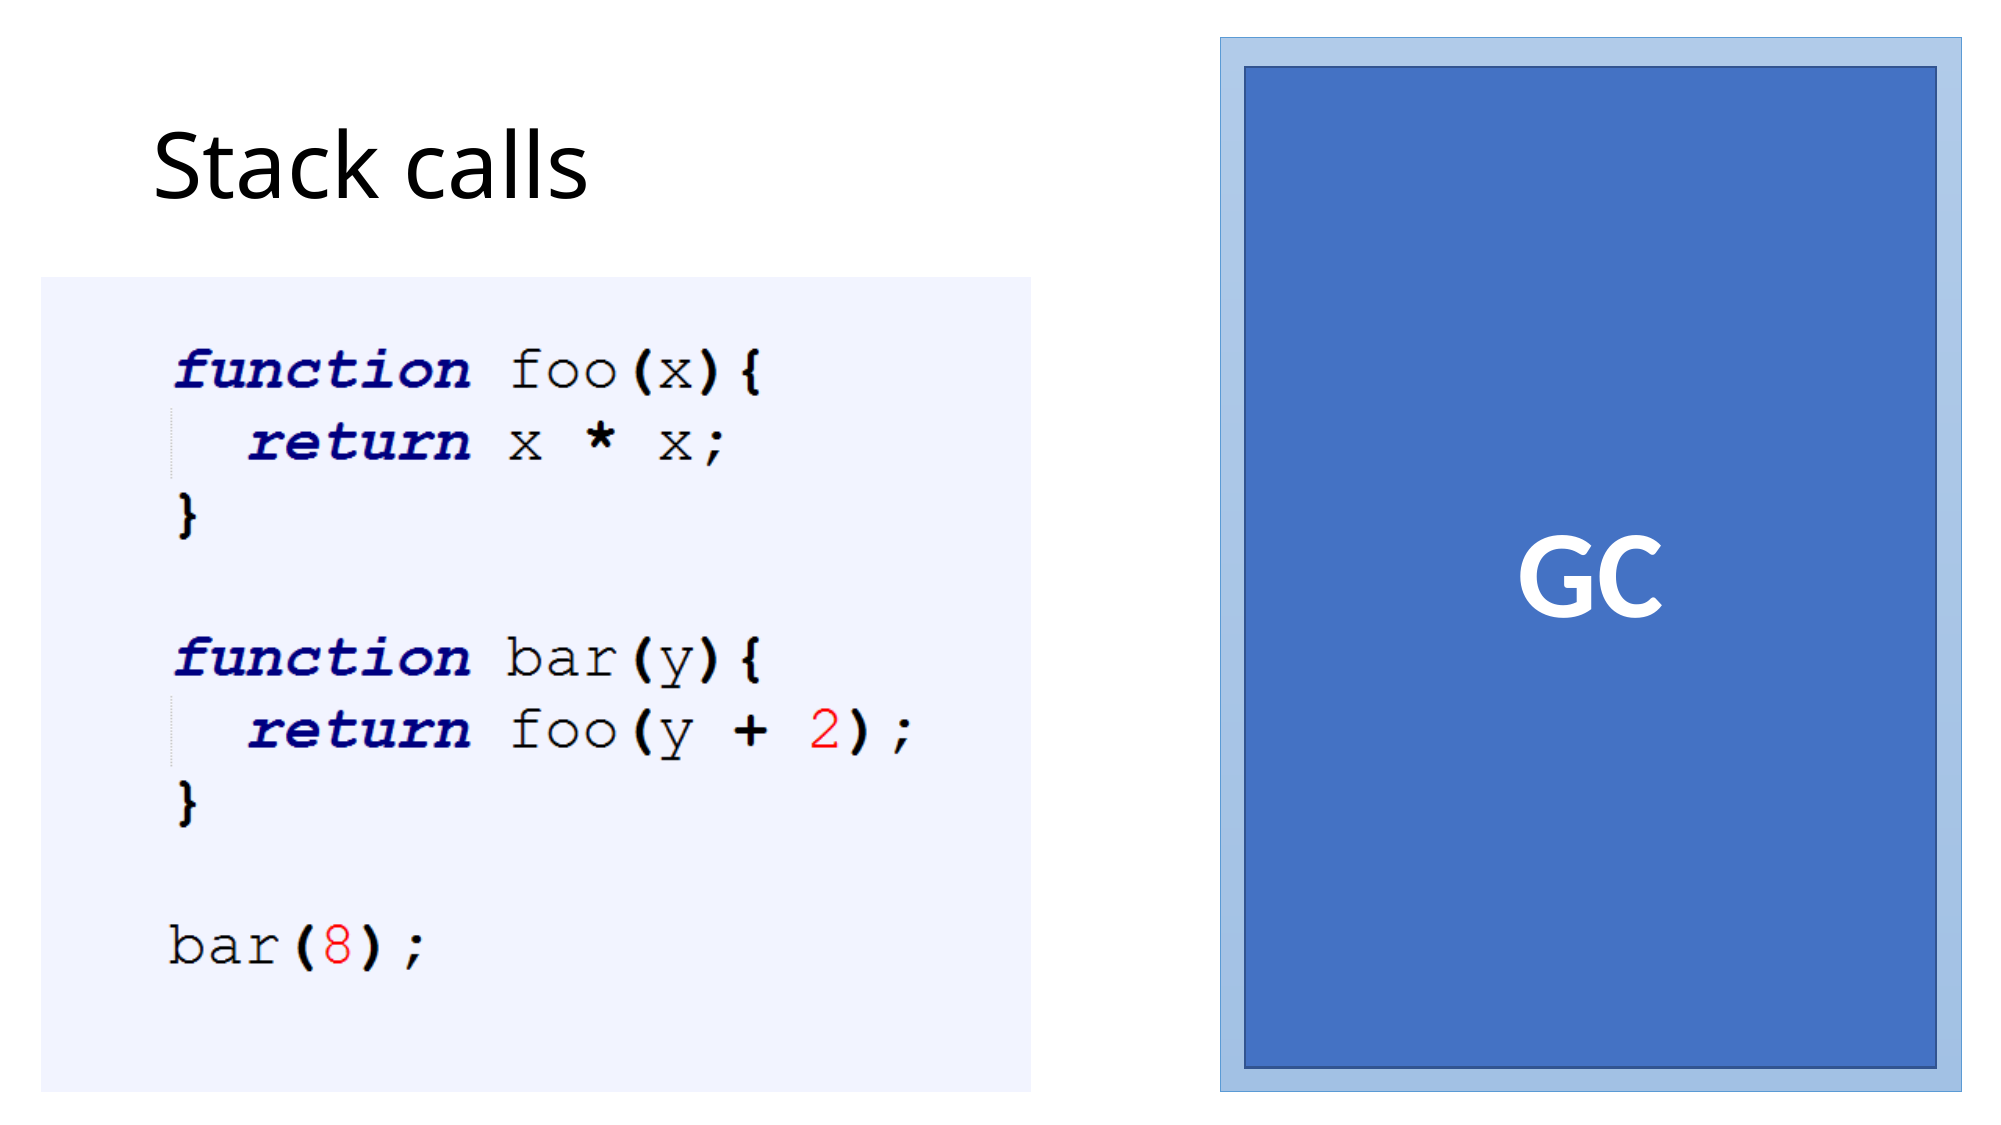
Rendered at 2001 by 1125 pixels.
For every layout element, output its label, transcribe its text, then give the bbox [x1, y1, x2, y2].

title Stack calls [137, 59, 1863, 278]
picture [41, 277, 1031, 1092]
text_box GC [1244, 66, 1937, 1069]
text_box Stack [1220, 37, 1962, 1092]
